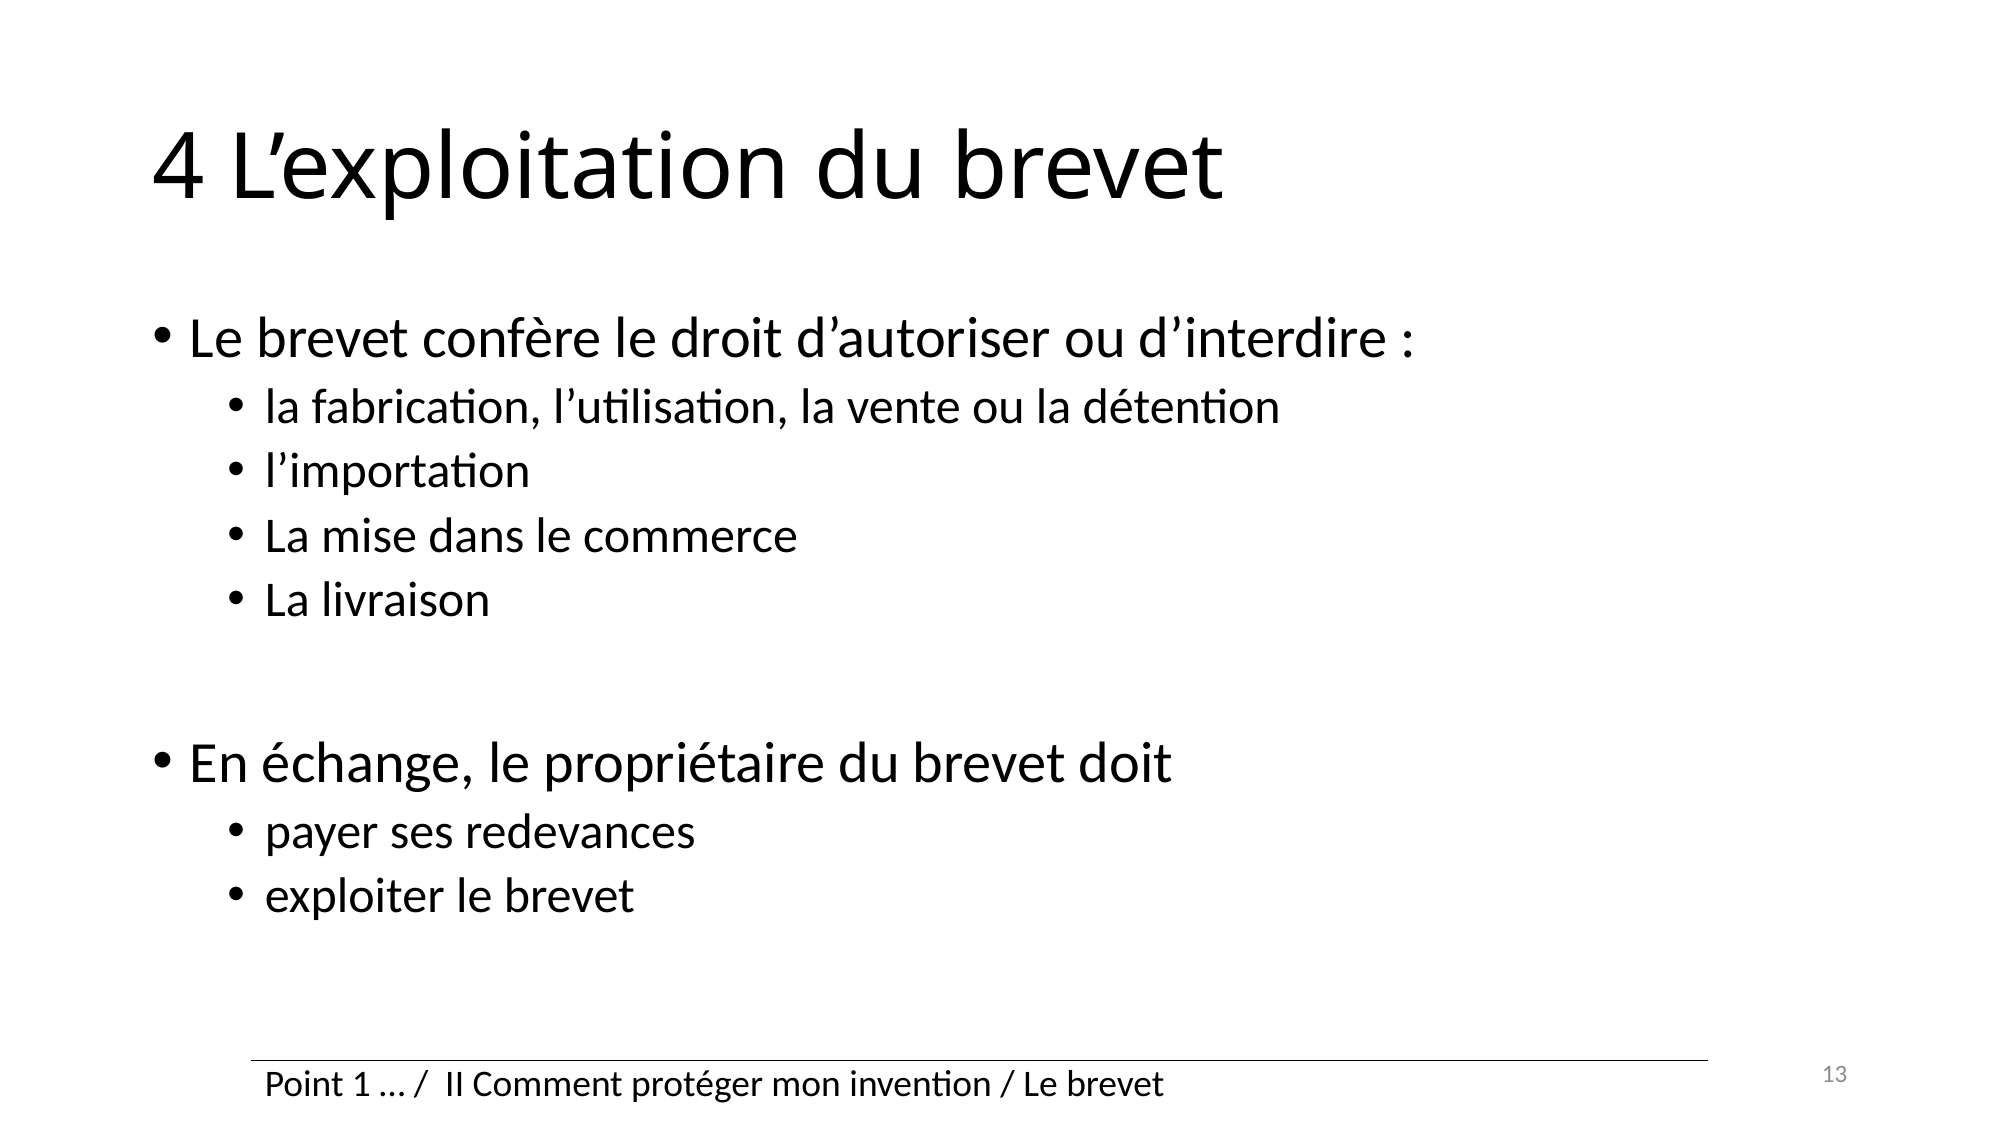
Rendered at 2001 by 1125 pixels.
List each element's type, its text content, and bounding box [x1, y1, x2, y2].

slide_number 13 [1412, 1042, 1863, 1103]
title 4 L’exploitation du brevet [137, 59, 1863, 278]
table_header Point 1 … / II Comment protéger mon invention / Le brevet [251, 1061, 1708, 1120]
list Le brevet confère le droit d’autoriser ou d’interdire : la fabrication, l’utilisation, la vente ou la détention l’importation La mise dans le commerce La livraison En échange, le propriétaire du brevet doit payer ses redevances exploiter le brevet [137, 299, 1863, 1014]
